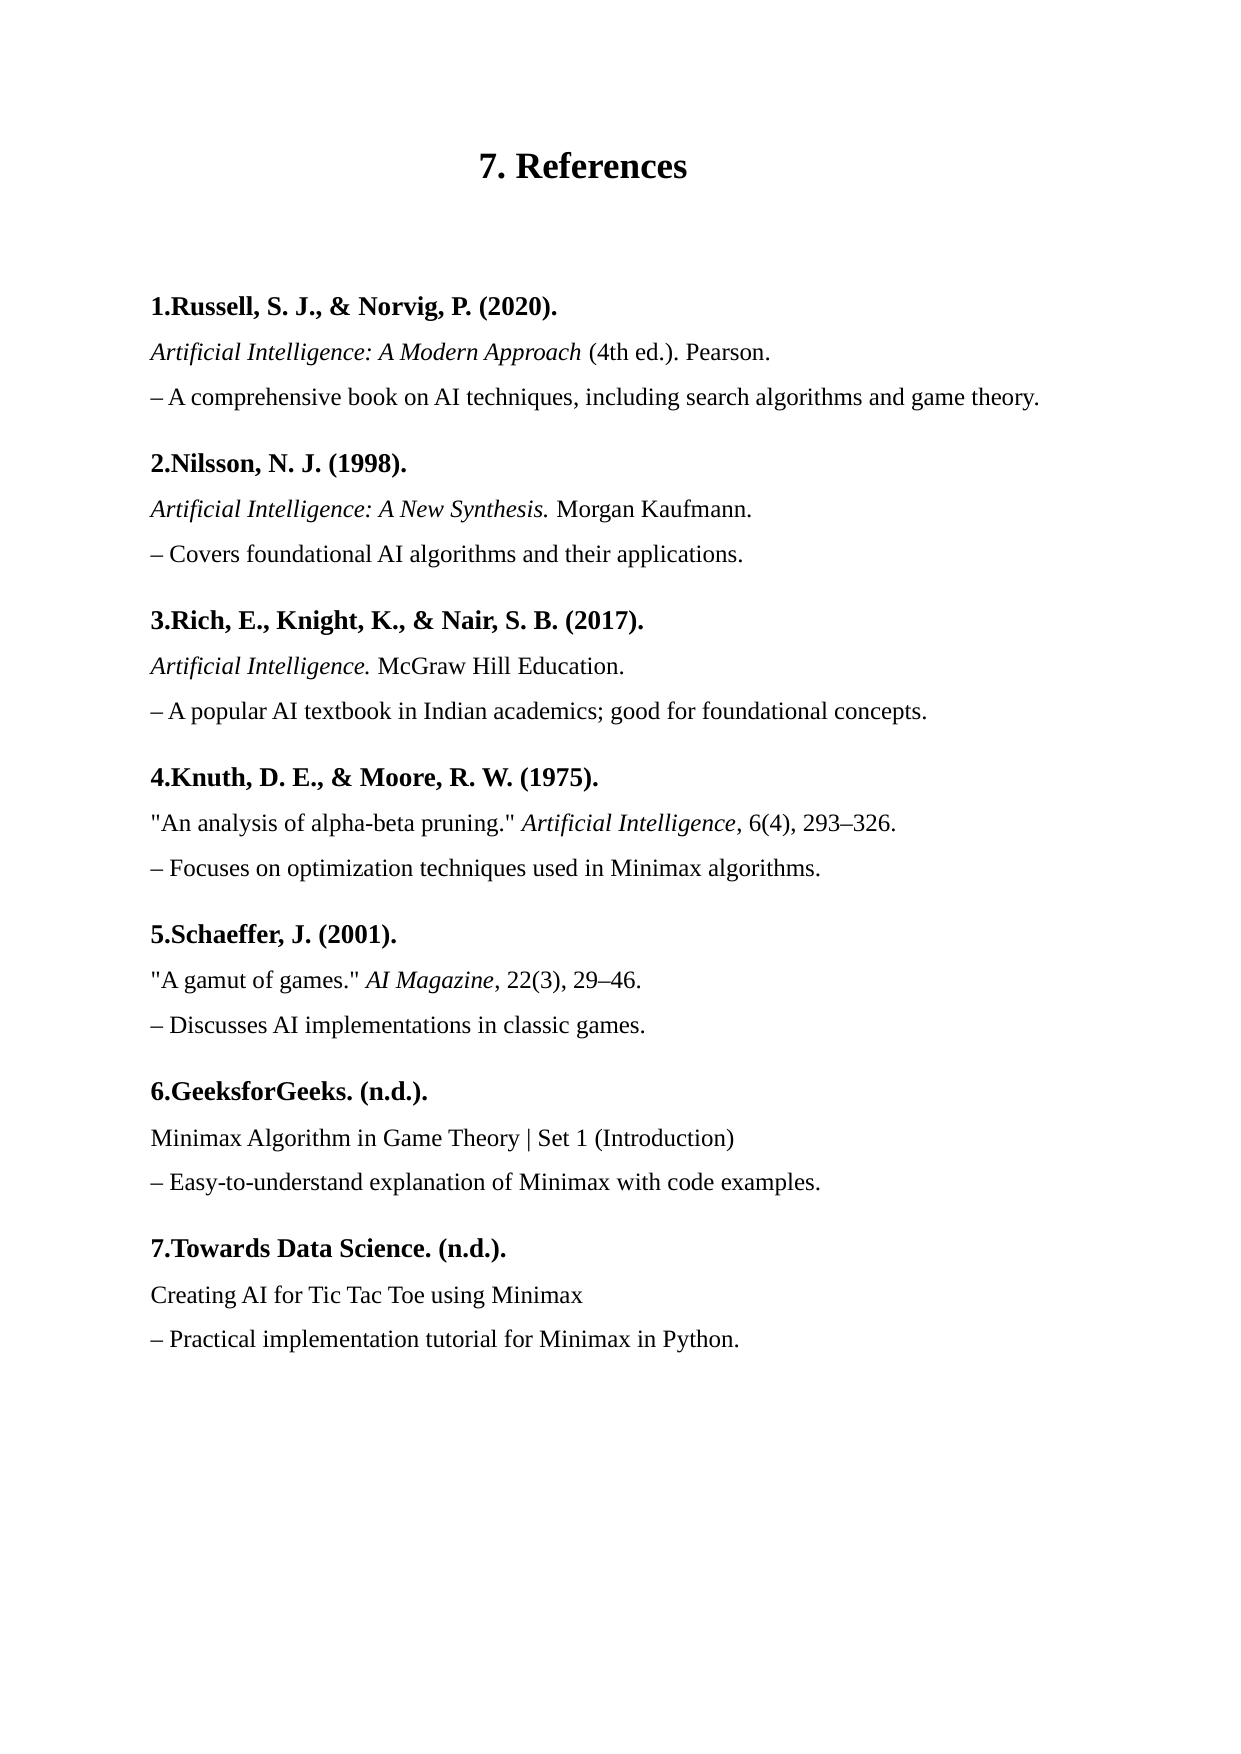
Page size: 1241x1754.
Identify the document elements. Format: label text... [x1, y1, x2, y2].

text_box Russell, S. J., & Norvig, P. (2020). Artificial Intelligence: A Modern Approach (4th ed.). Pearson. – A comprehensive book on AI techniques, including search algorithms and game theory. Nilsson, N. J. (1998). Artificial Intelligence: A New Synthesis. Morgan Kaufmann. – Covers foundational AI algorithms and their applications. Rich, E., Knight, K., & Nair, S. B. (2017). Artificial Intelligence. McGraw Hill Education. – A popular AI textbook in Indian academics; good for foundational concepts. Knuth, D. E., & Moore, R. W. (1975). "An analysis of alpha-beta pruning." Artificial Intelligence, 6(4), 293–326. – Focuses on optimization techniques used in Minimax algorithms. Schaeffer, J. (2001). "A gamut of games." AI Magazine, 22(3), 29–46. – Discusses AI implementations in classic games. GeeksforGeeks. (n.d.). Minimax Algorithm in Game Theory | Set 1 (Introduction) – Easy-to-understand explanation of Minimax with code examples. Towards Data Science. (n.d.). Creating AI for Tic Tac Toe using Minimax – Practical implementation tutorial for Minimax in Python. [135, 264, 1104, 1450]
text_box 7. References [463, 134, 777, 194]
